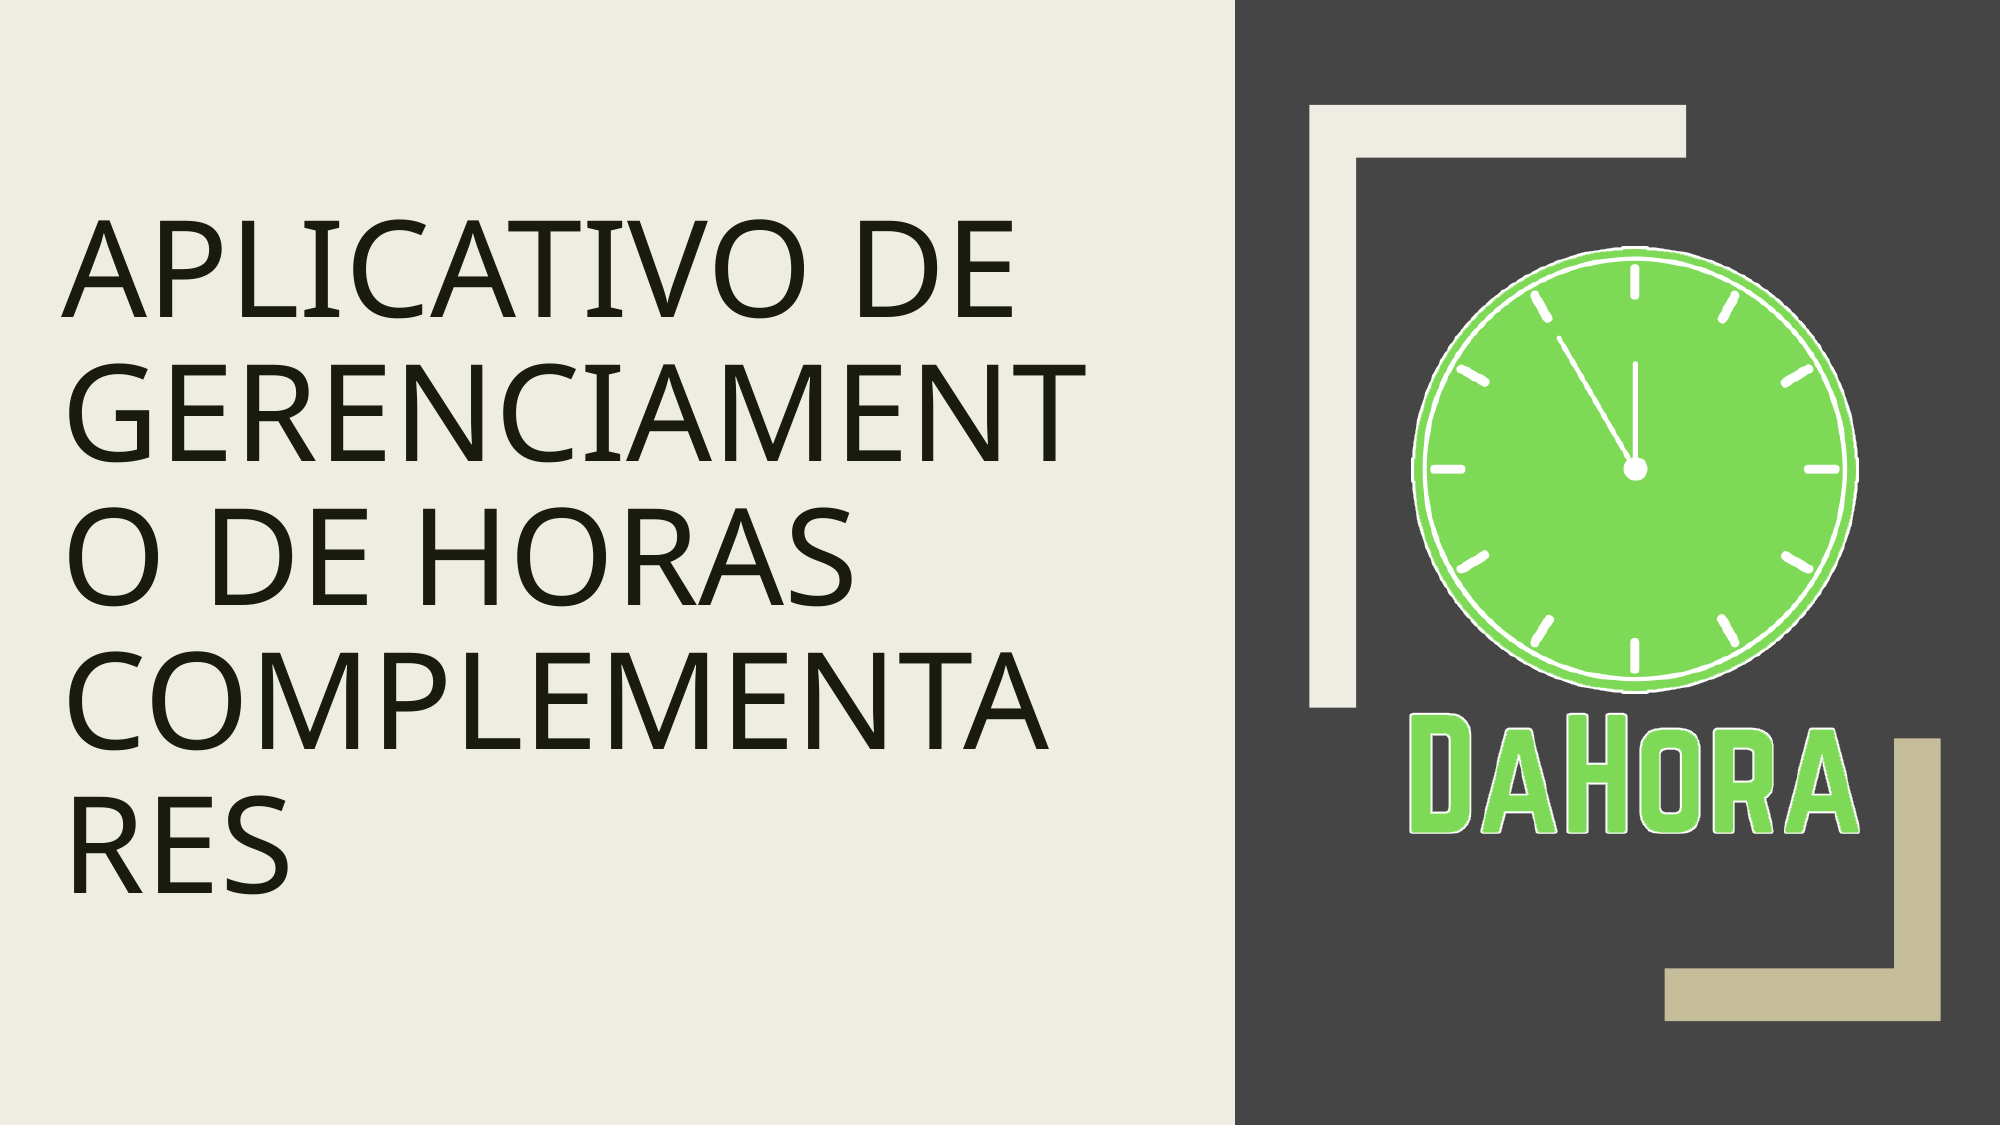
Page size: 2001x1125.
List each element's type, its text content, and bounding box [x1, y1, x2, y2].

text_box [123, 122, 1875, 1000]
picture [1409, 244, 1860, 695]
picture [1409, 712, 1860, 834]
text_box [1238, 0, 2000, 1125]
title Aplicativo de gerenciamento de horas complementares [46, 195, 123, 930]
text_box [0, 0, 1238, 1125]
text_box [1664, 738, 1941, 1022]
text_box [1309, 104, 1687, 122]
